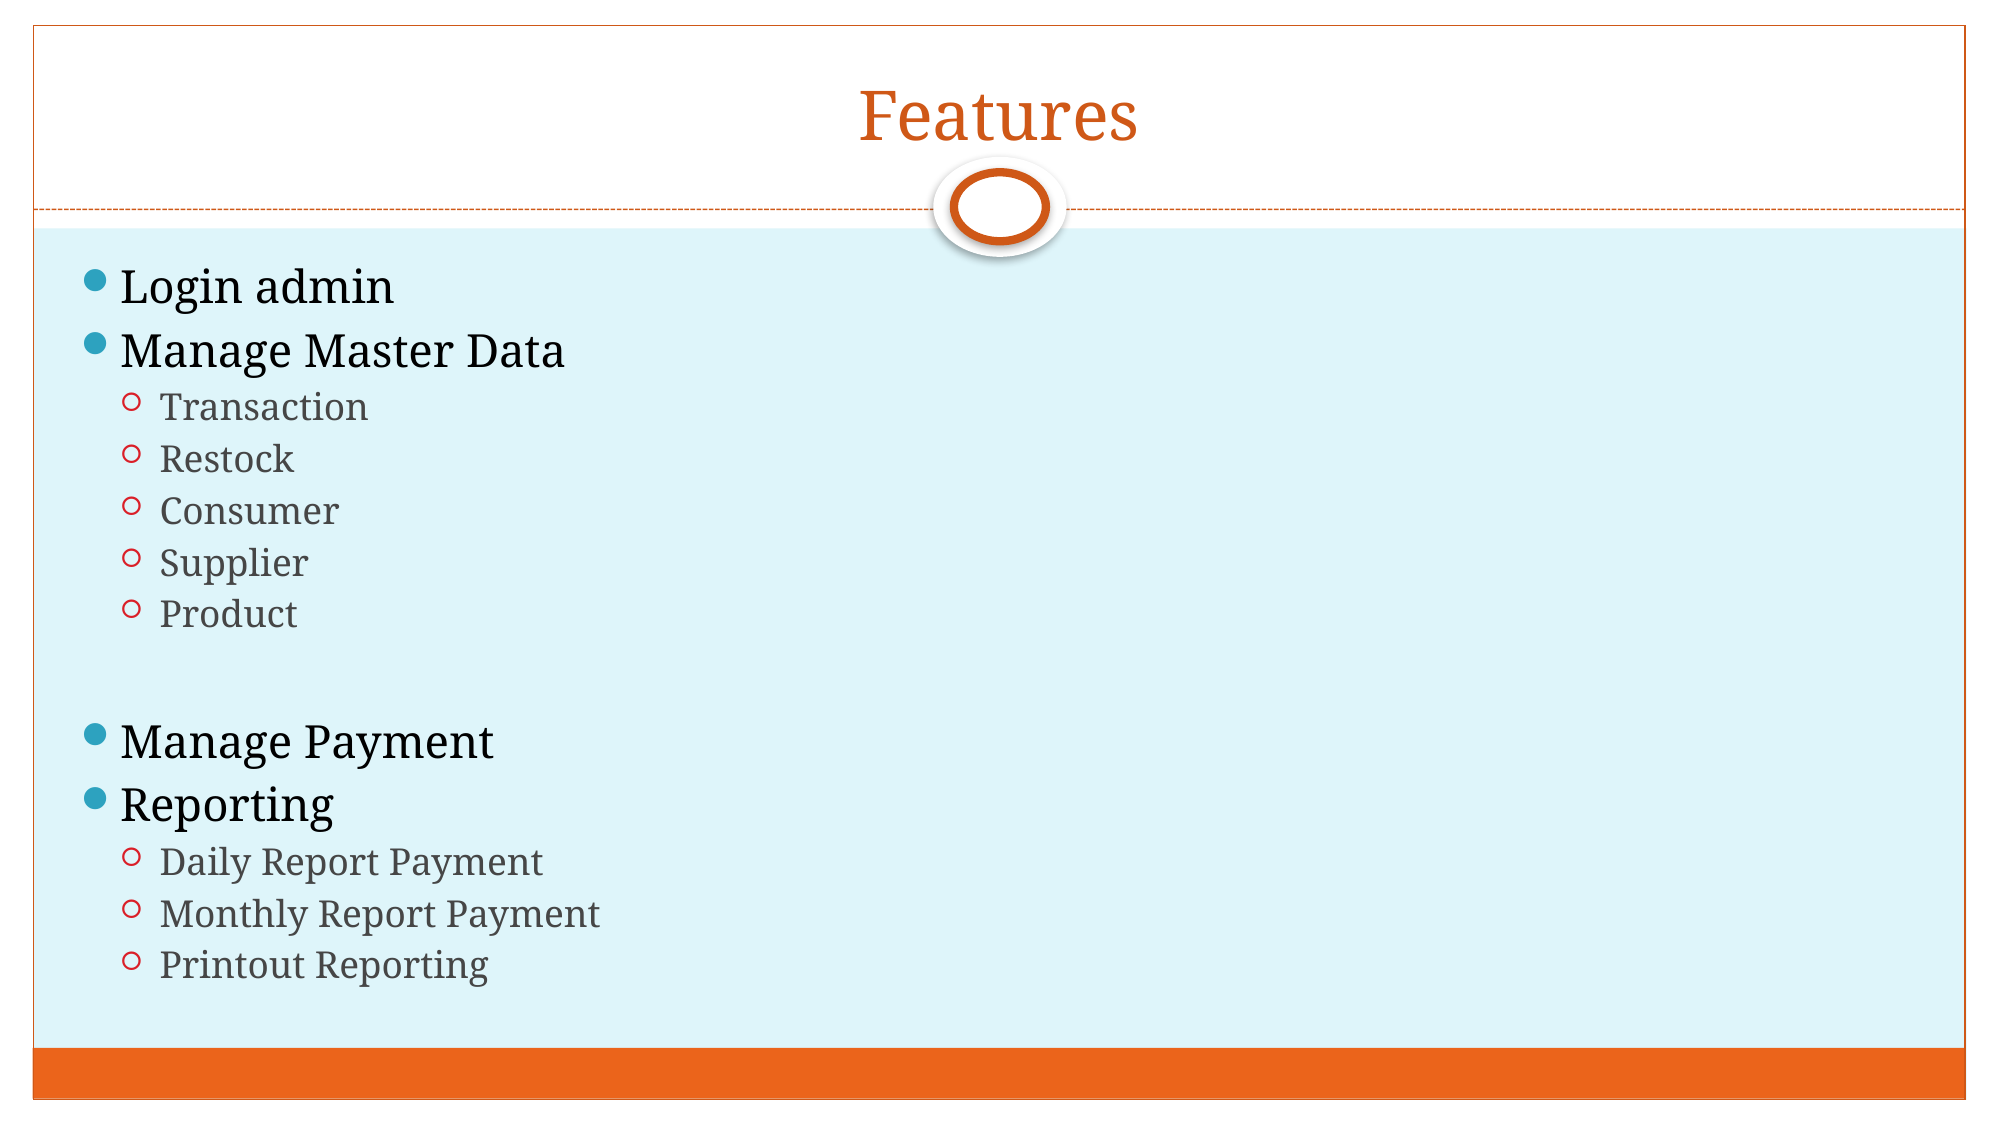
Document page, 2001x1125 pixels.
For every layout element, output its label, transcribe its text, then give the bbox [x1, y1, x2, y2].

list Login admin Manage Master Data Transaction Restock Consumer Supplier Product Manage Payment Reporting Daily Report Payment Monthly Report Payment Printout Reporting [66, 250, 1926, 1001]
title Features [66, 37, 1933, 162]
